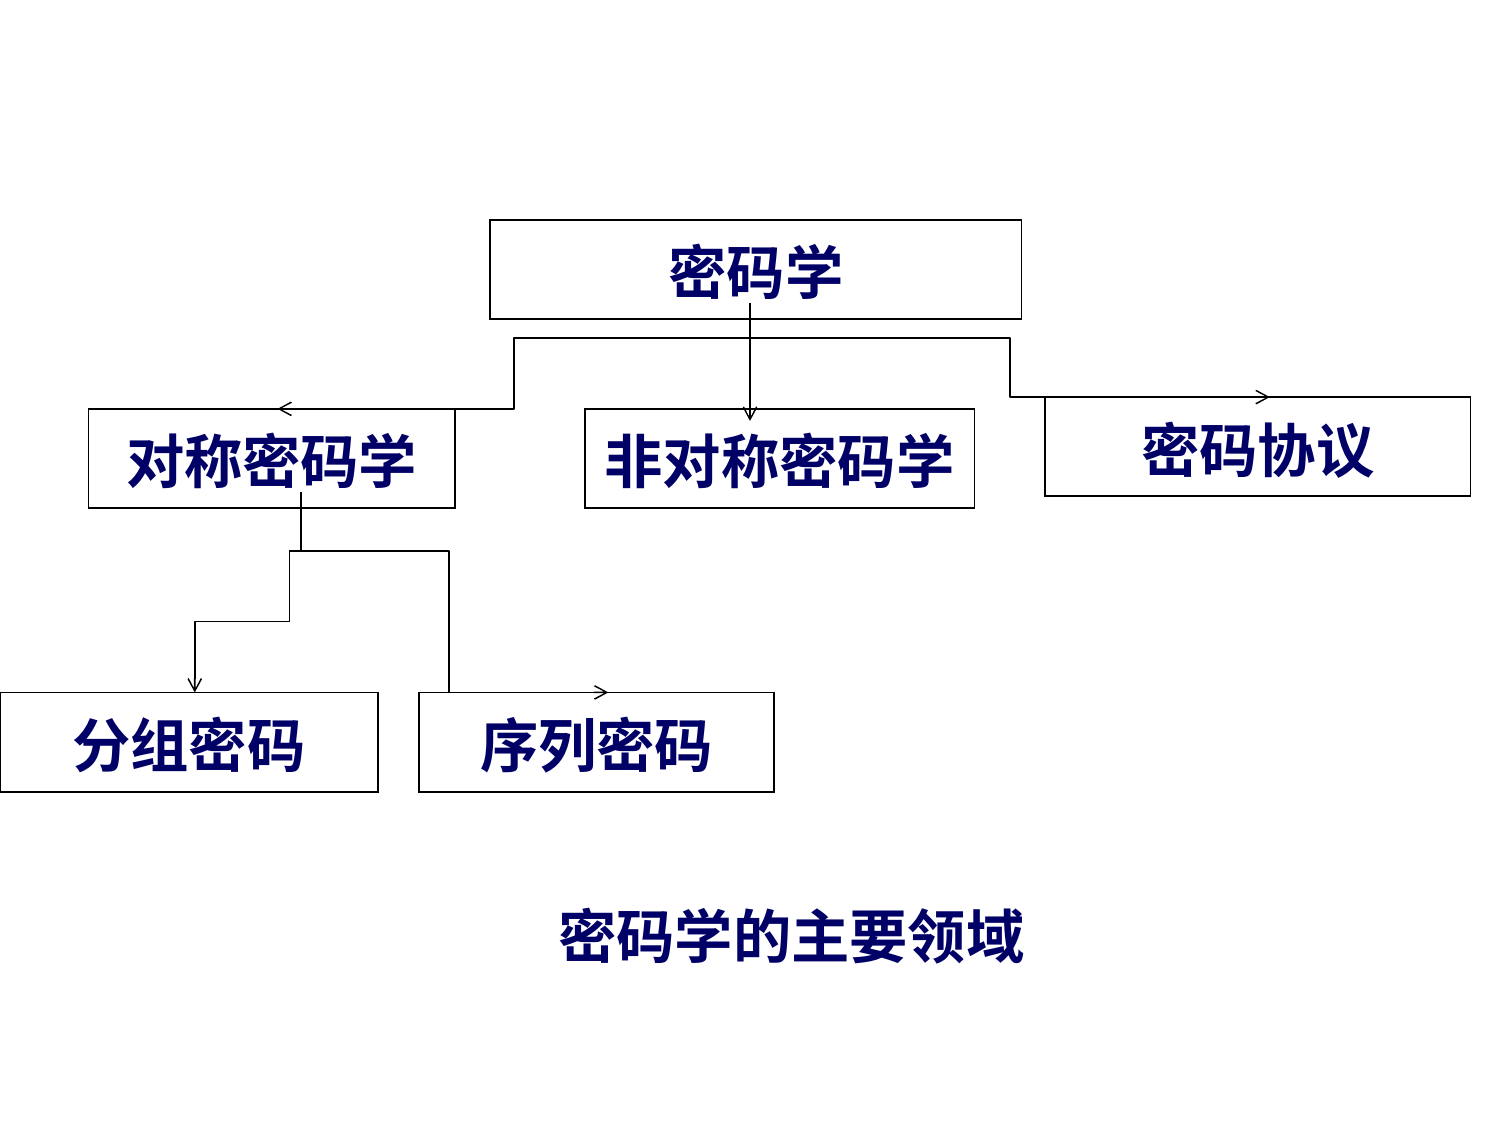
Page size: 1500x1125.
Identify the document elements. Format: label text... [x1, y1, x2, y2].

text_box 密码学的主要领域 [430, 893, 1152, 978]
table_header 对称密码学 [89, 410, 454, 507]
table_header 密码学 [491, 221, 1021, 318]
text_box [751, 337, 1270, 398]
table_header 非对称密码学 [586, 410, 974, 507]
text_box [277, 337, 751, 410]
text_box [170, 574, 314, 670]
table_header 序列密码 [420, 693, 773, 791]
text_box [288, 550, 609, 693]
table_header 分组密码 [1, 693, 377, 791]
table_header 密码协议 [1046, 398, 1470, 495]
